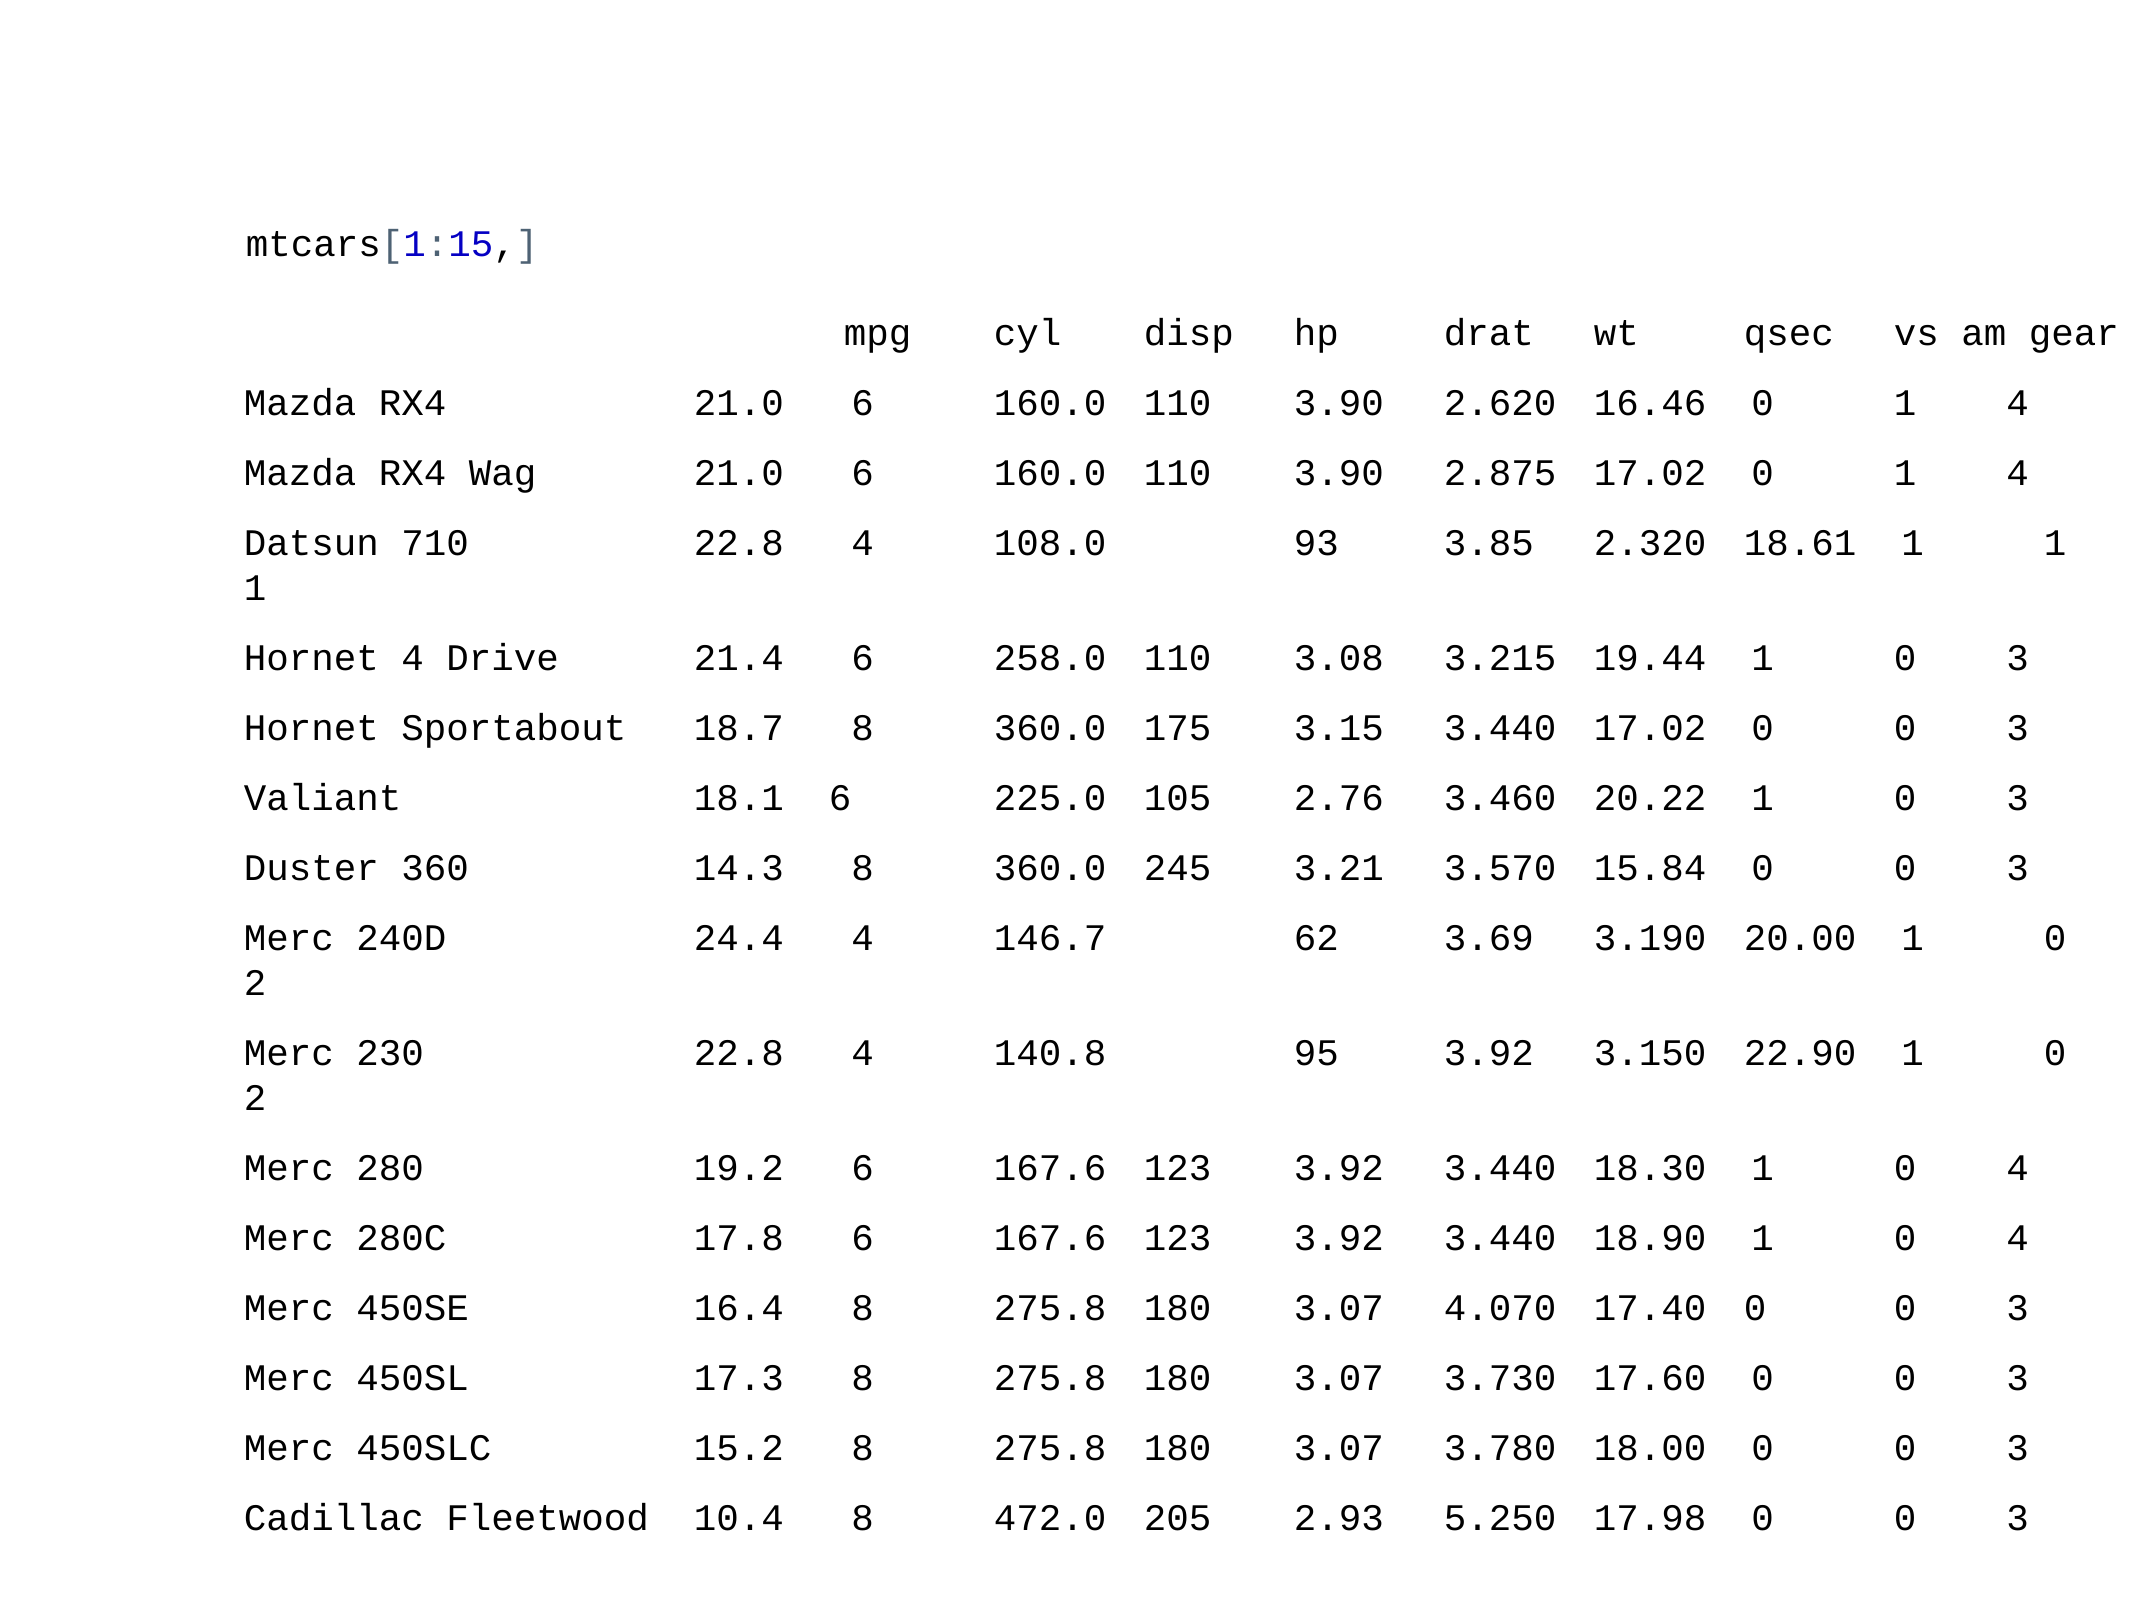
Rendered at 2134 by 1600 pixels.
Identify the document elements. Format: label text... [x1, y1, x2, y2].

list mpg cyl disp hp drat wt qsec vs am gear carb Mazda RX4 21.0 6 160.0 110 3.90 2.620 16.46 0 1 4 4 Mazda RX4 Wag 21.0 6 160.0 110 3.90 2.875 17.02 0 1 4 4 Datsun 710 22.8 4 108.0 93 3.85 2.320 18.61 1 1 4 1 Hornet 4 Drive 21.4 6 258.0 110 3.08 3.215 19.44 1 0 3 1 Hornet Sportabout 18.7 8 360.0 175 3.15 3.440 17.02 0 0 3 2 Valiant 18.1 6 225.0 105 2.76 3.460 20.22 1 0 3 1 Duster 360 14.3 8 360.0 245 3.21 3.570 15.84 0 0 3 4 Merc 240D 24.4 4 146.7 62 3.69 3.190 20.00 1 0 4 2 Merc 230 22.8 4 140.8 95 3.92 3.150 22.90 1 0 4 2 Merc 280 19.2 6 167.6 123 3.92 3.440 18.30 1 0 4 4 Merc 280C 17.8 6 167.6 123 3.92 3.440 18.90 1 0 4 4 Merc 450SE 16.4 8 275.8 180 3.07 4.070 17.40 0 0 3 3 Merc 450SL 17.3 8 275.8 180 3.07 3.730 17.60 0 0 3 3 Merc 450SLC 15.2 8 275.8 180 3.07 3.780 18.00 0 0 3 3 Cadillac Fleetwood 10.4 8 472.0 205 2.93 5.250 17.98 0 0 3 4 [208, 443, 2134, 1402]
title mtcars[1:15,] [237, 0, 1955, 443]
